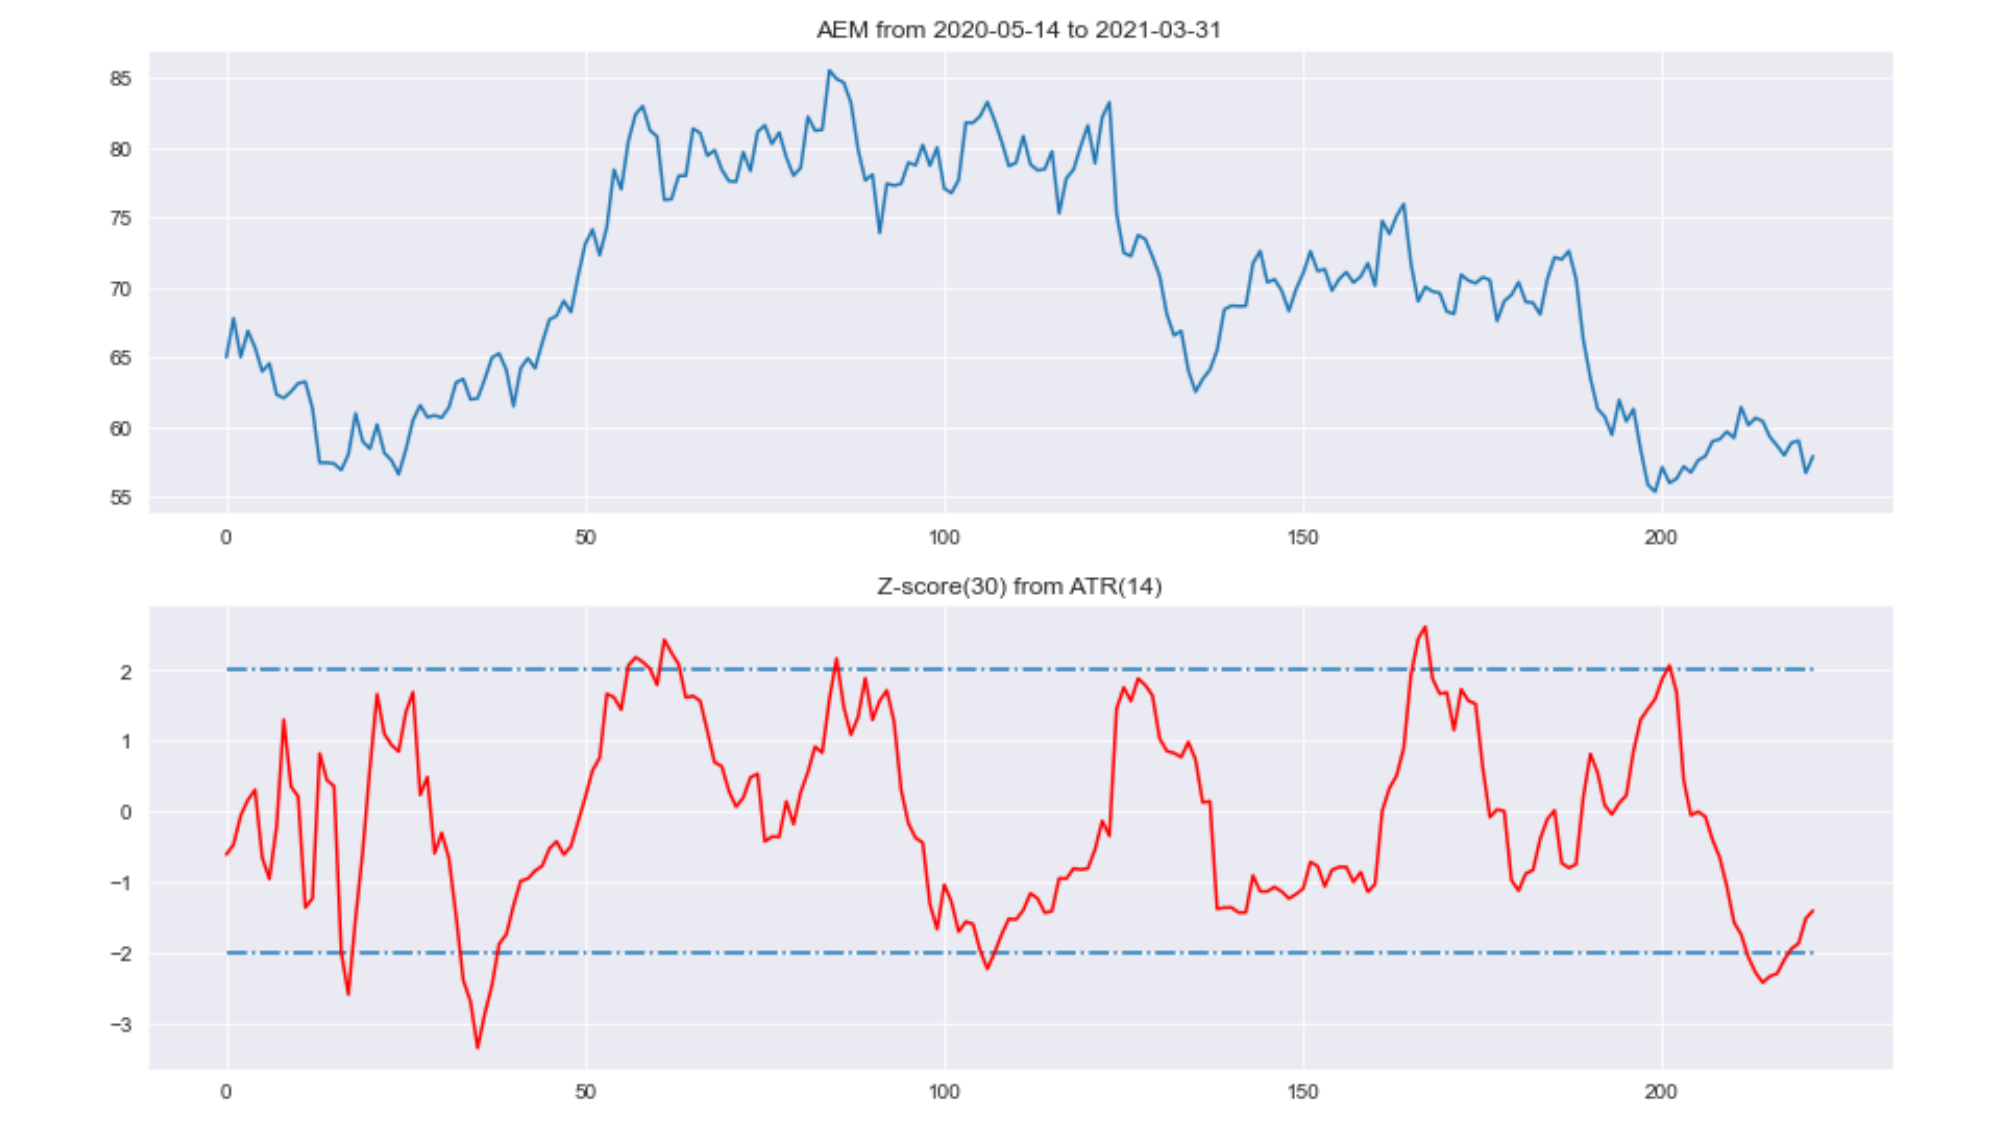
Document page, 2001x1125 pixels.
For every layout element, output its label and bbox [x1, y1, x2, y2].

picture [94, 7, 1906, 1118]
